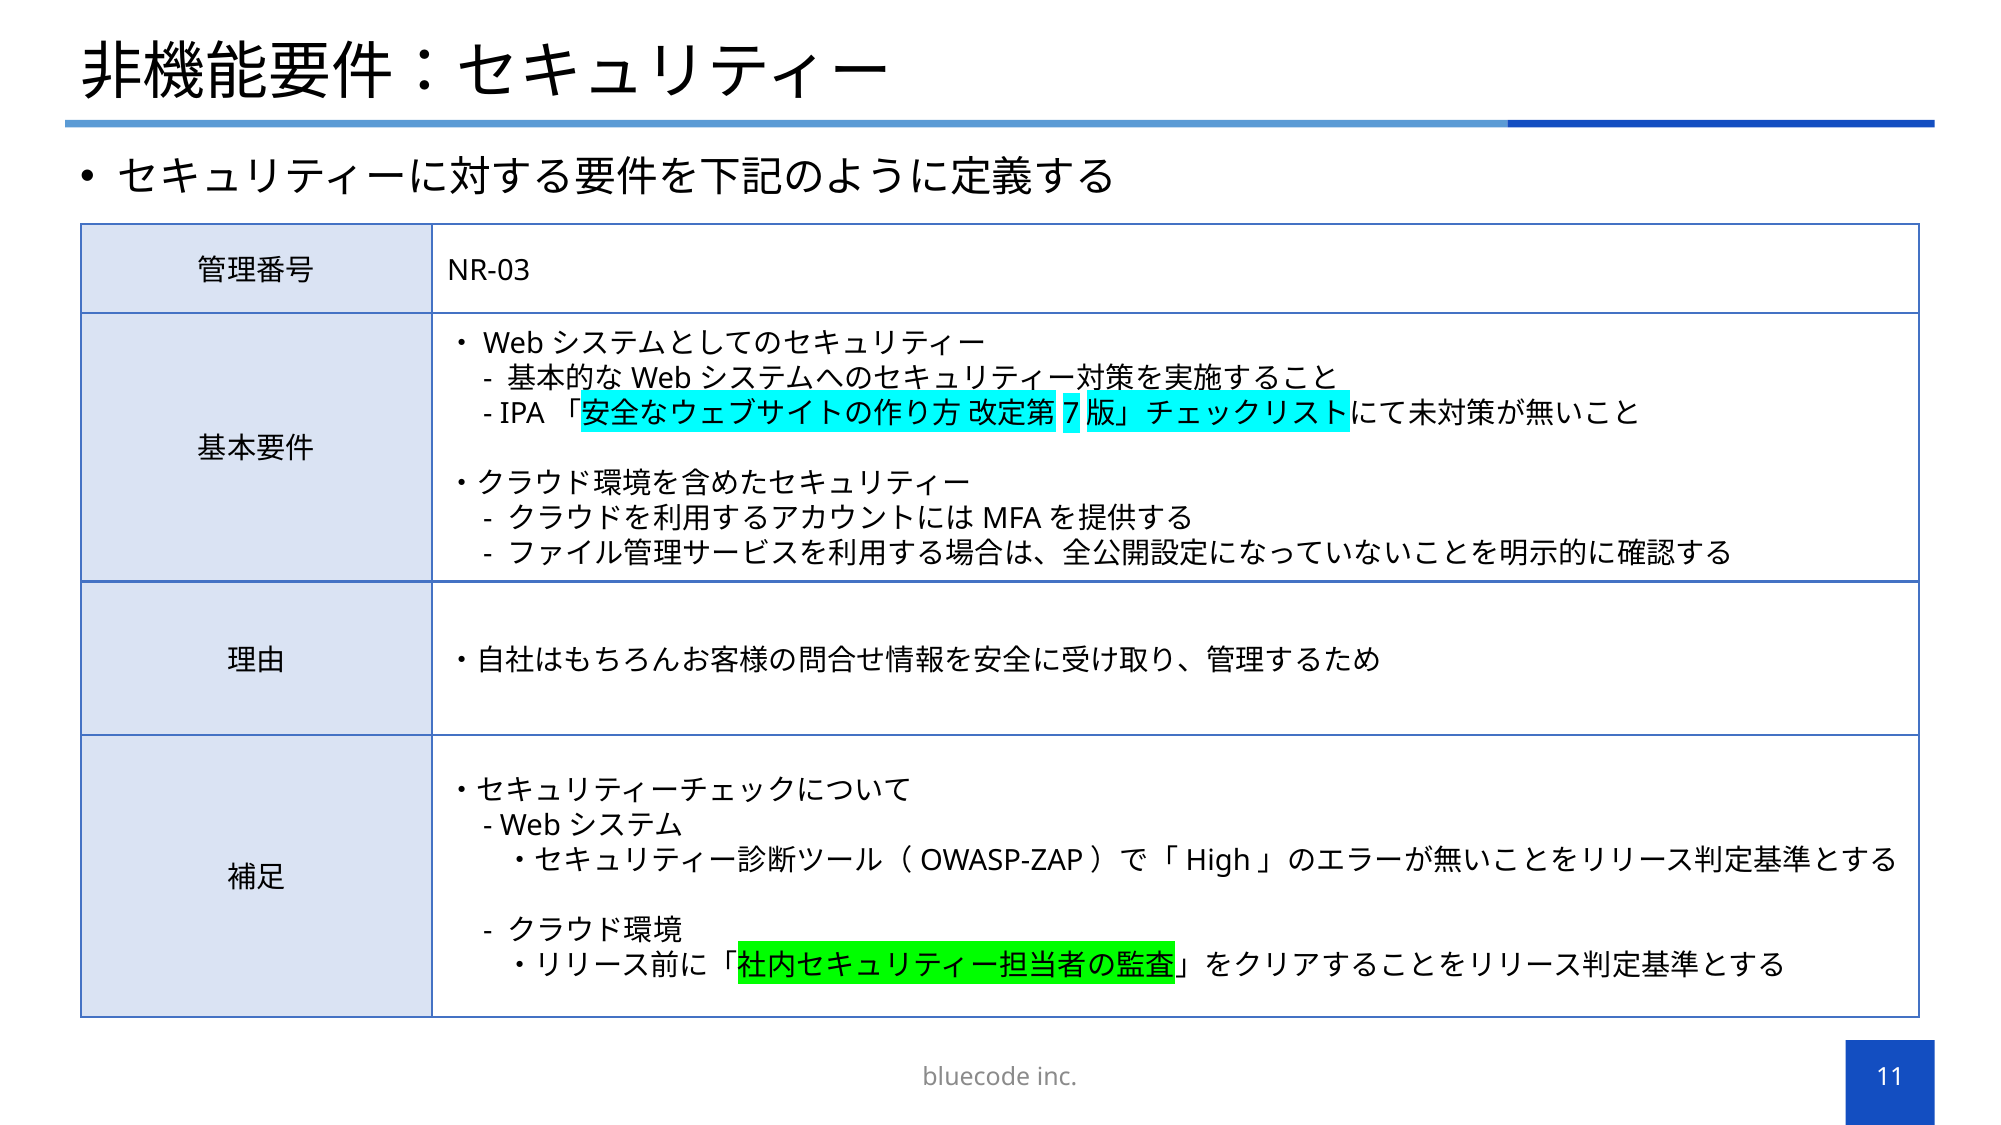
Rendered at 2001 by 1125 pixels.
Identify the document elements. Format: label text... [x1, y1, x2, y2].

text_box 基本要件 [80, 314, 431, 580]
text_box ・自社はもちろんお客様の問合せ情報を安全に受け取り、管理するため [431, 580, 1920, 736]
text_box セキュリティーに対する要件を下記のように定義する [65, 132, 1935, 215]
slide_number 11 [1845, 1047, 1935, 1108]
footer bluecode inc. [662, 1047, 1338, 1108]
title 非機能要件：セキュリティー [65, 32, 1935, 115]
text_box NR-03 [431, 223, 1920, 314]
text_box 管理番号 [80, 223, 431, 314]
text_box ・セキュリティーチェックについて - Webシステム ・セキュリティー診断ツール（OWASP-ZAP）で「High」のエラーが無いことをリリース判定基準とする - クラウド環境 ・リリース前に「社内セキュリティー担当者の監査」をクリアすることをリリース判定基準とする [431, 736, 1920, 1018]
text_box ・Webシステムとしてのセキュリティー - 基本的なWebシステムへのセキュリティー対策を実施すること - IPA「安全なウェブサイトの作り方 改定第7版」チェックリストにて未対策が無いこと ・クラウド環境を含めたセキュリティー - クラウドを利用するアカウントにはMFAを提供する - ファイル管理サービスを利用する場合は、全公開設定になっていないことを明示的に確認する [431, 314, 1920, 580]
text_box 補足 [80, 736, 431, 1018]
text_box 理由 [80, 580, 431, 736]
